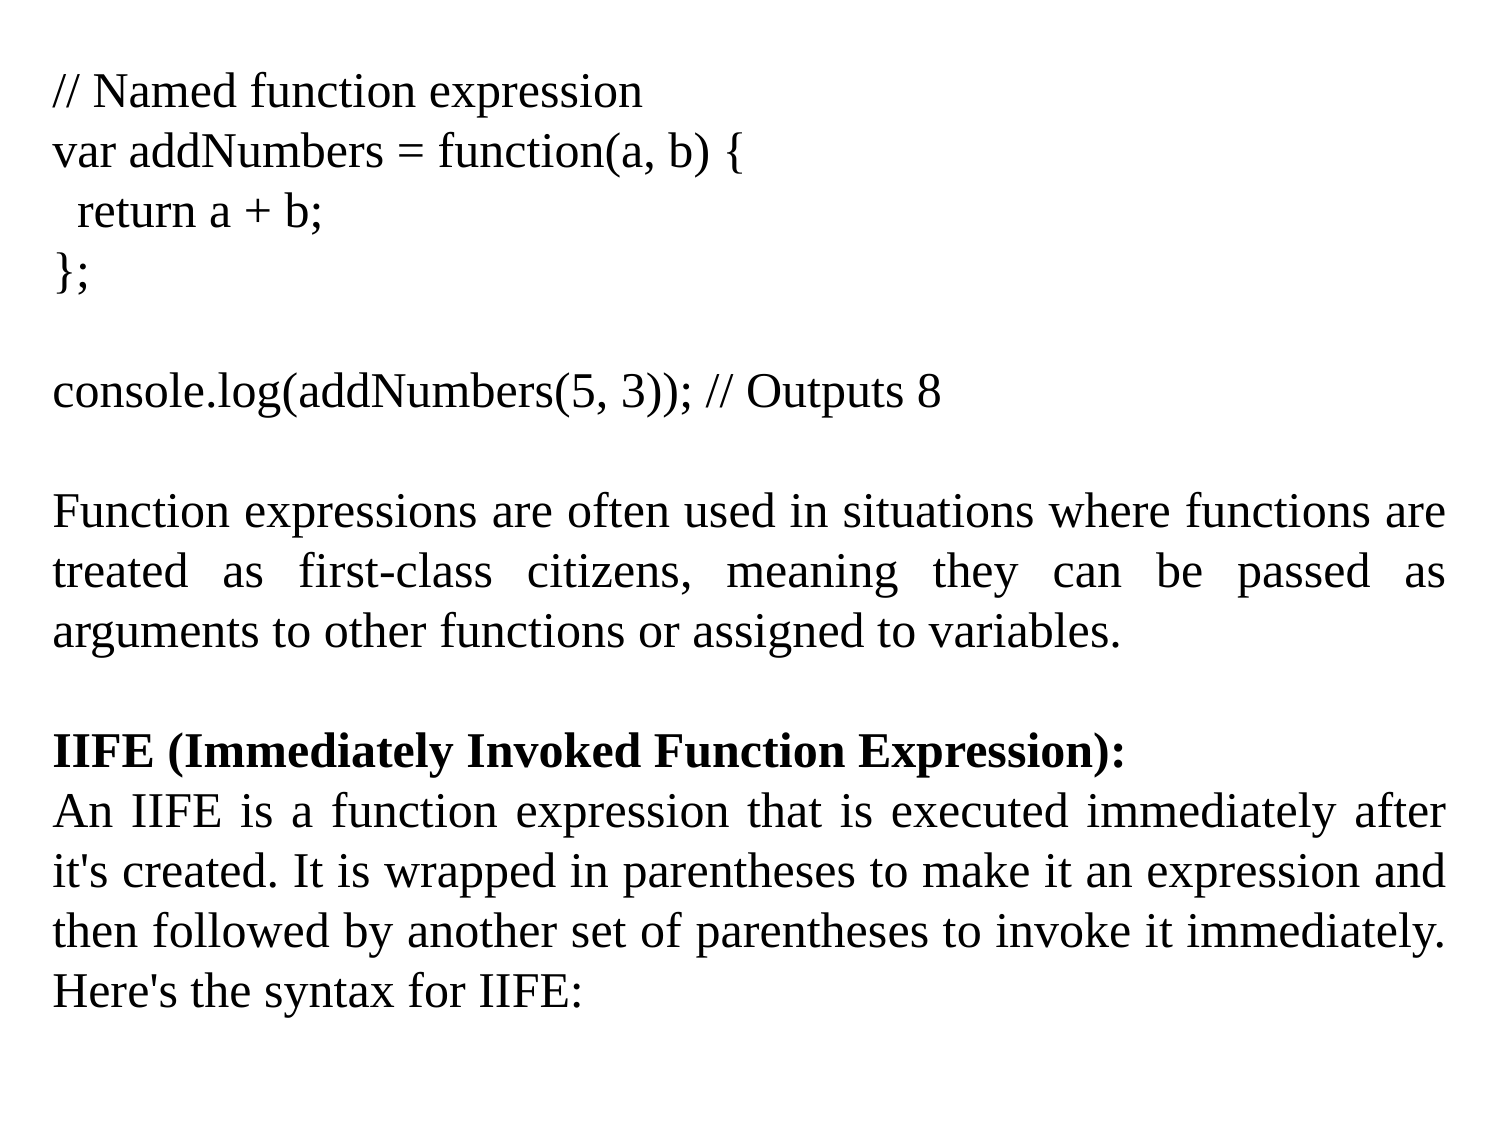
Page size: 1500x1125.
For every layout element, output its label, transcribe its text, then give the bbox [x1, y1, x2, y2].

text_box // Named function expression var addNumbers = function(a, b) { return a + b; }; console.log(addNumbers(5, 3)); // Outputs 8 Function expressions are often used in situations where functions are treated as first-class citizens, meaning they can be passed as arguments to other functions or assigned to variables. IIFE (Immediately Invoked Function Expression): An IIFE is a function expression that is executed immediately after it's created. It is wrapped in parentheses to make it an expression and then followed by another set of parentheses to invoke it immediately. Here's the syntax for IIFE: [37, 49, 1463, 1085]
